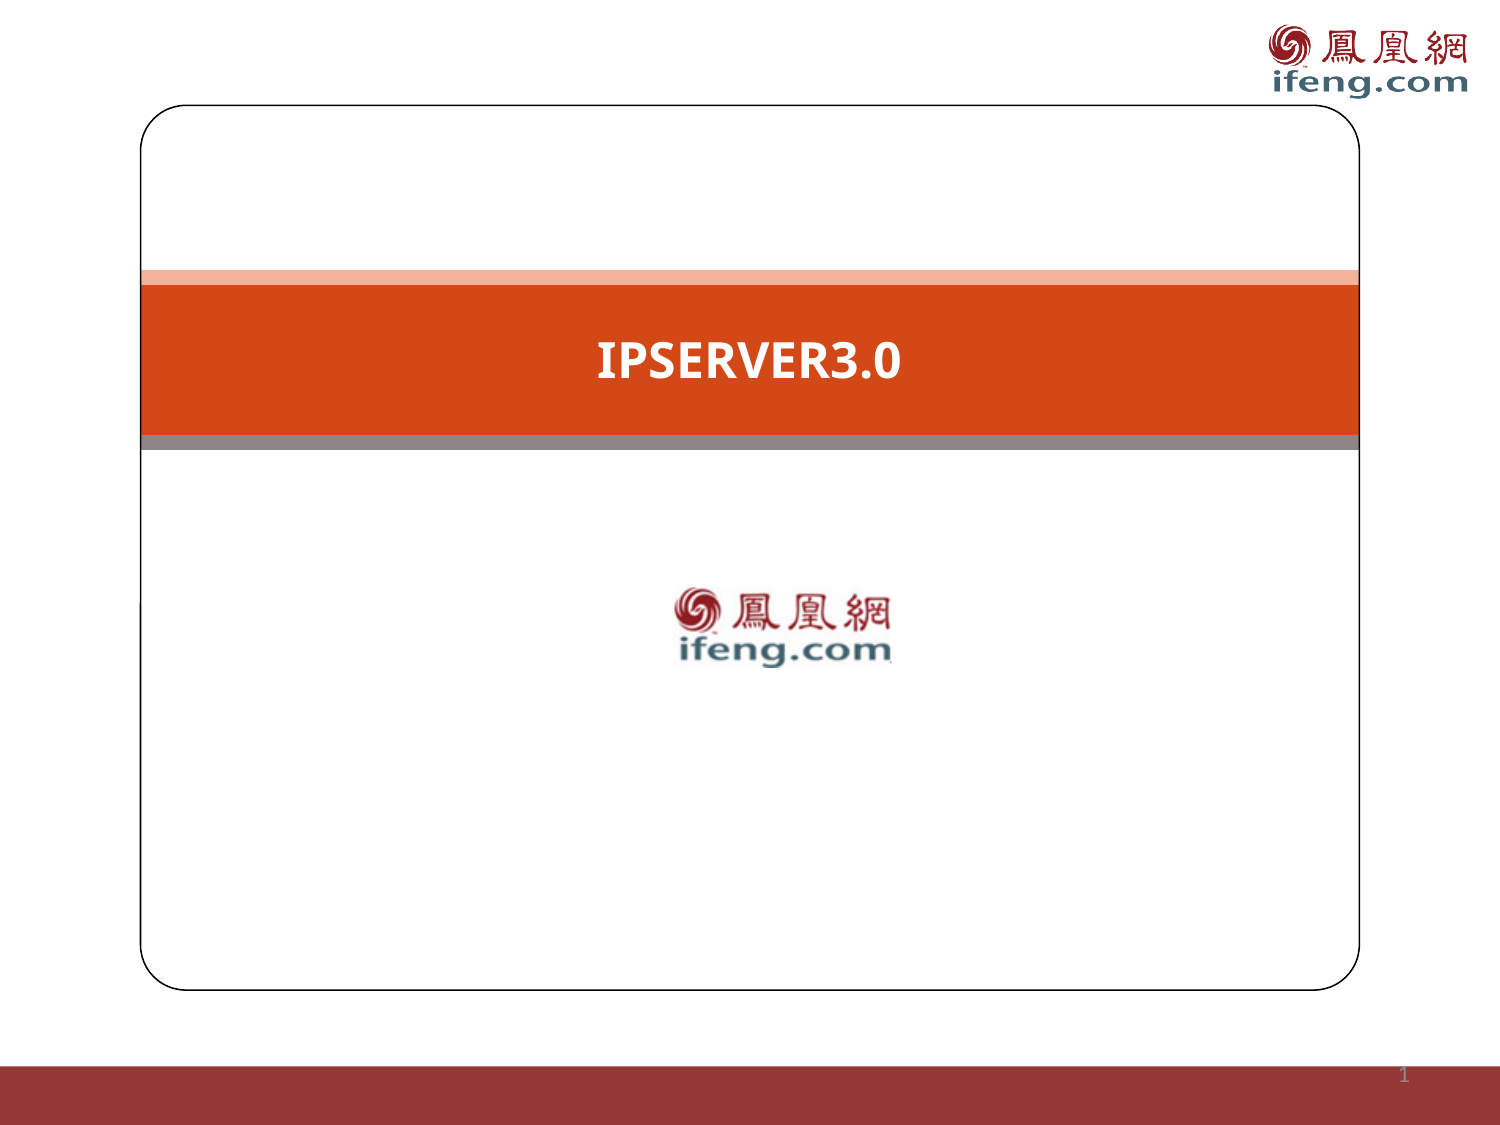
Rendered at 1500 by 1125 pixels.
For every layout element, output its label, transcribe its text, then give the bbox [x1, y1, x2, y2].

picture [1265, 23, 1472, 105]
picture [667, 583, 892, 669]
text_box [140, 105, 1360, 991]
slide_number 1 [1074, 1042, 1425, 1103]
